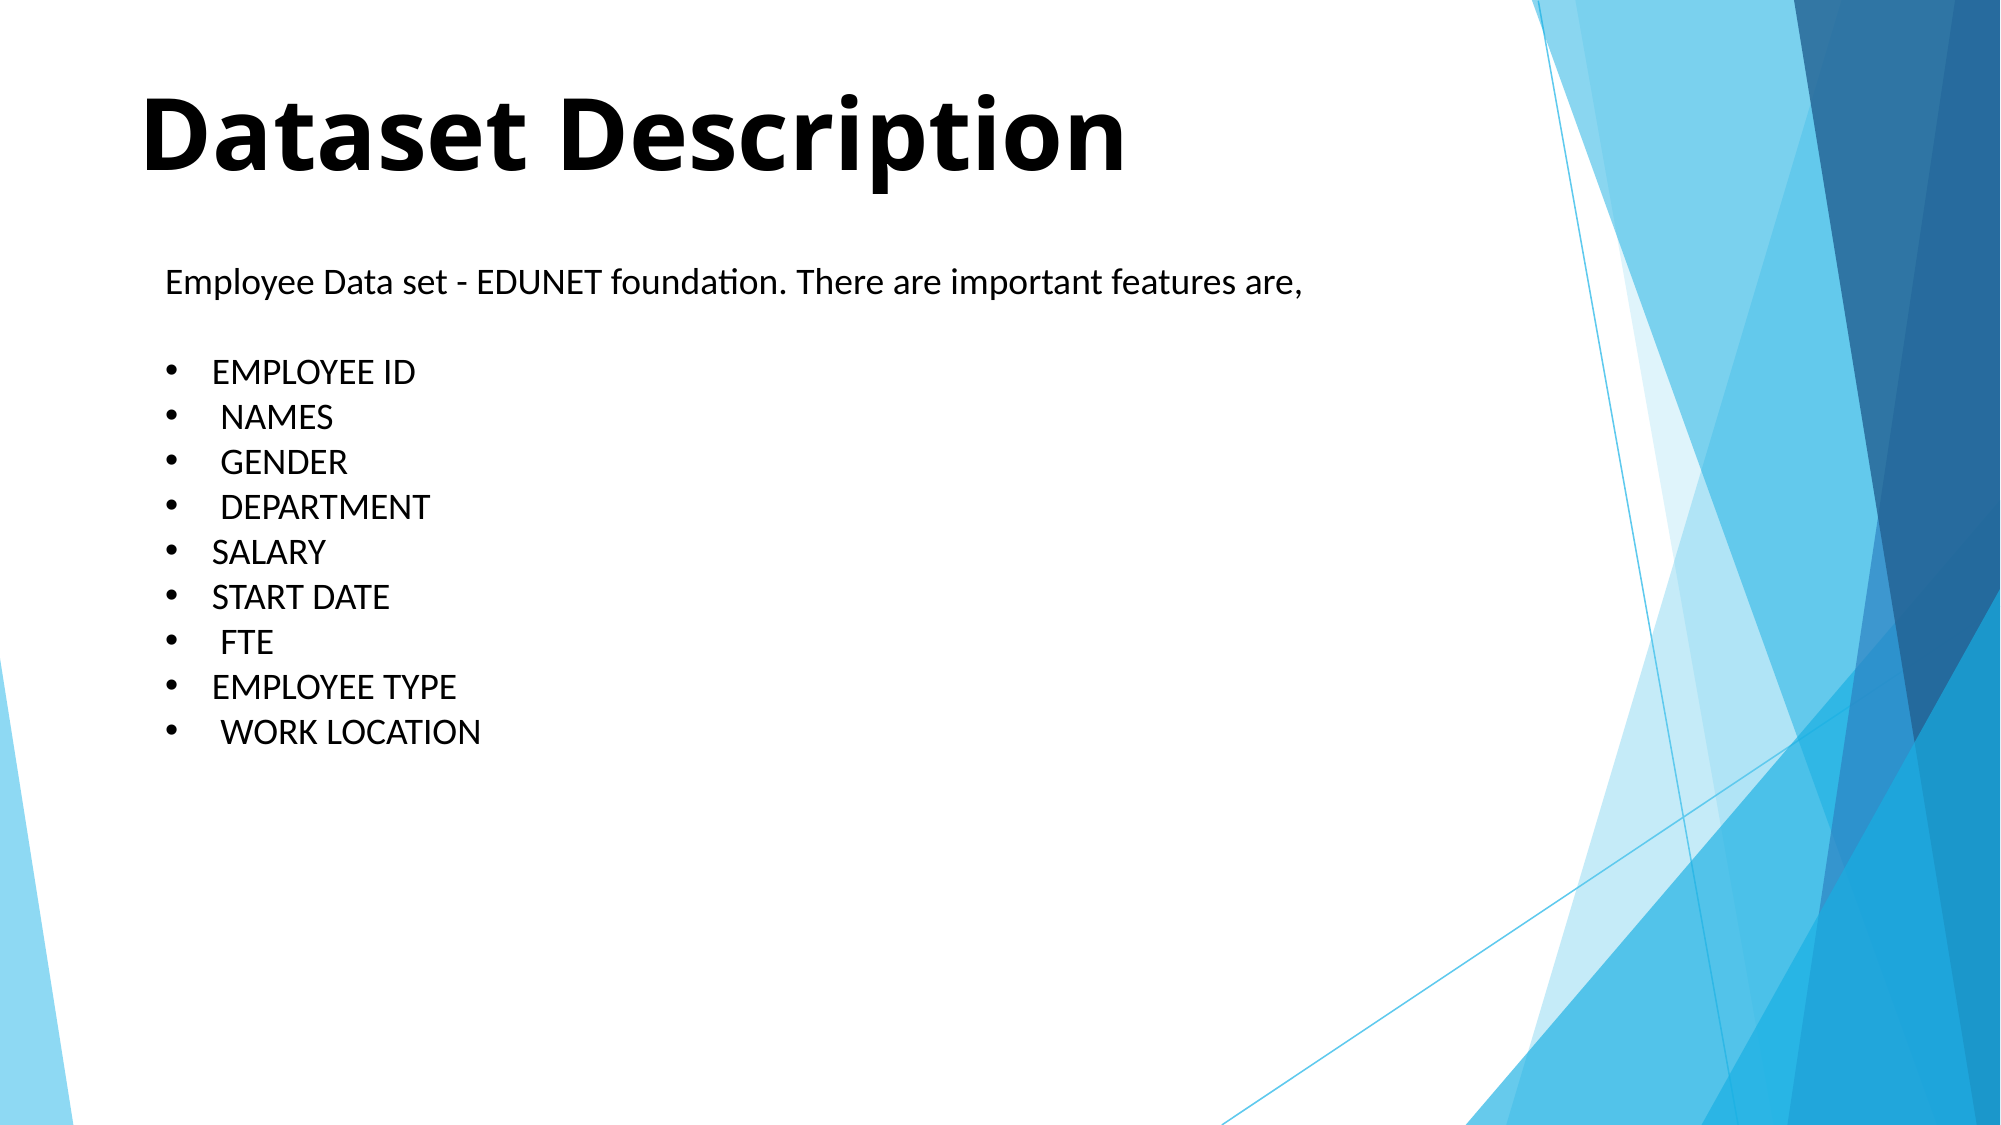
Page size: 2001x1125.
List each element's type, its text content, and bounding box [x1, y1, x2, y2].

title Dataset Description [123, 62, 1877, 189]
text_box Employee Data set - EDUNET foundation. There are important features are, EMPLOYEE ID NAMES GENDER DEPARTMENT SALARY START DATE FTE EMPLOYEE TYPE WORK LOCATION [150, 249, 1625, 760]
